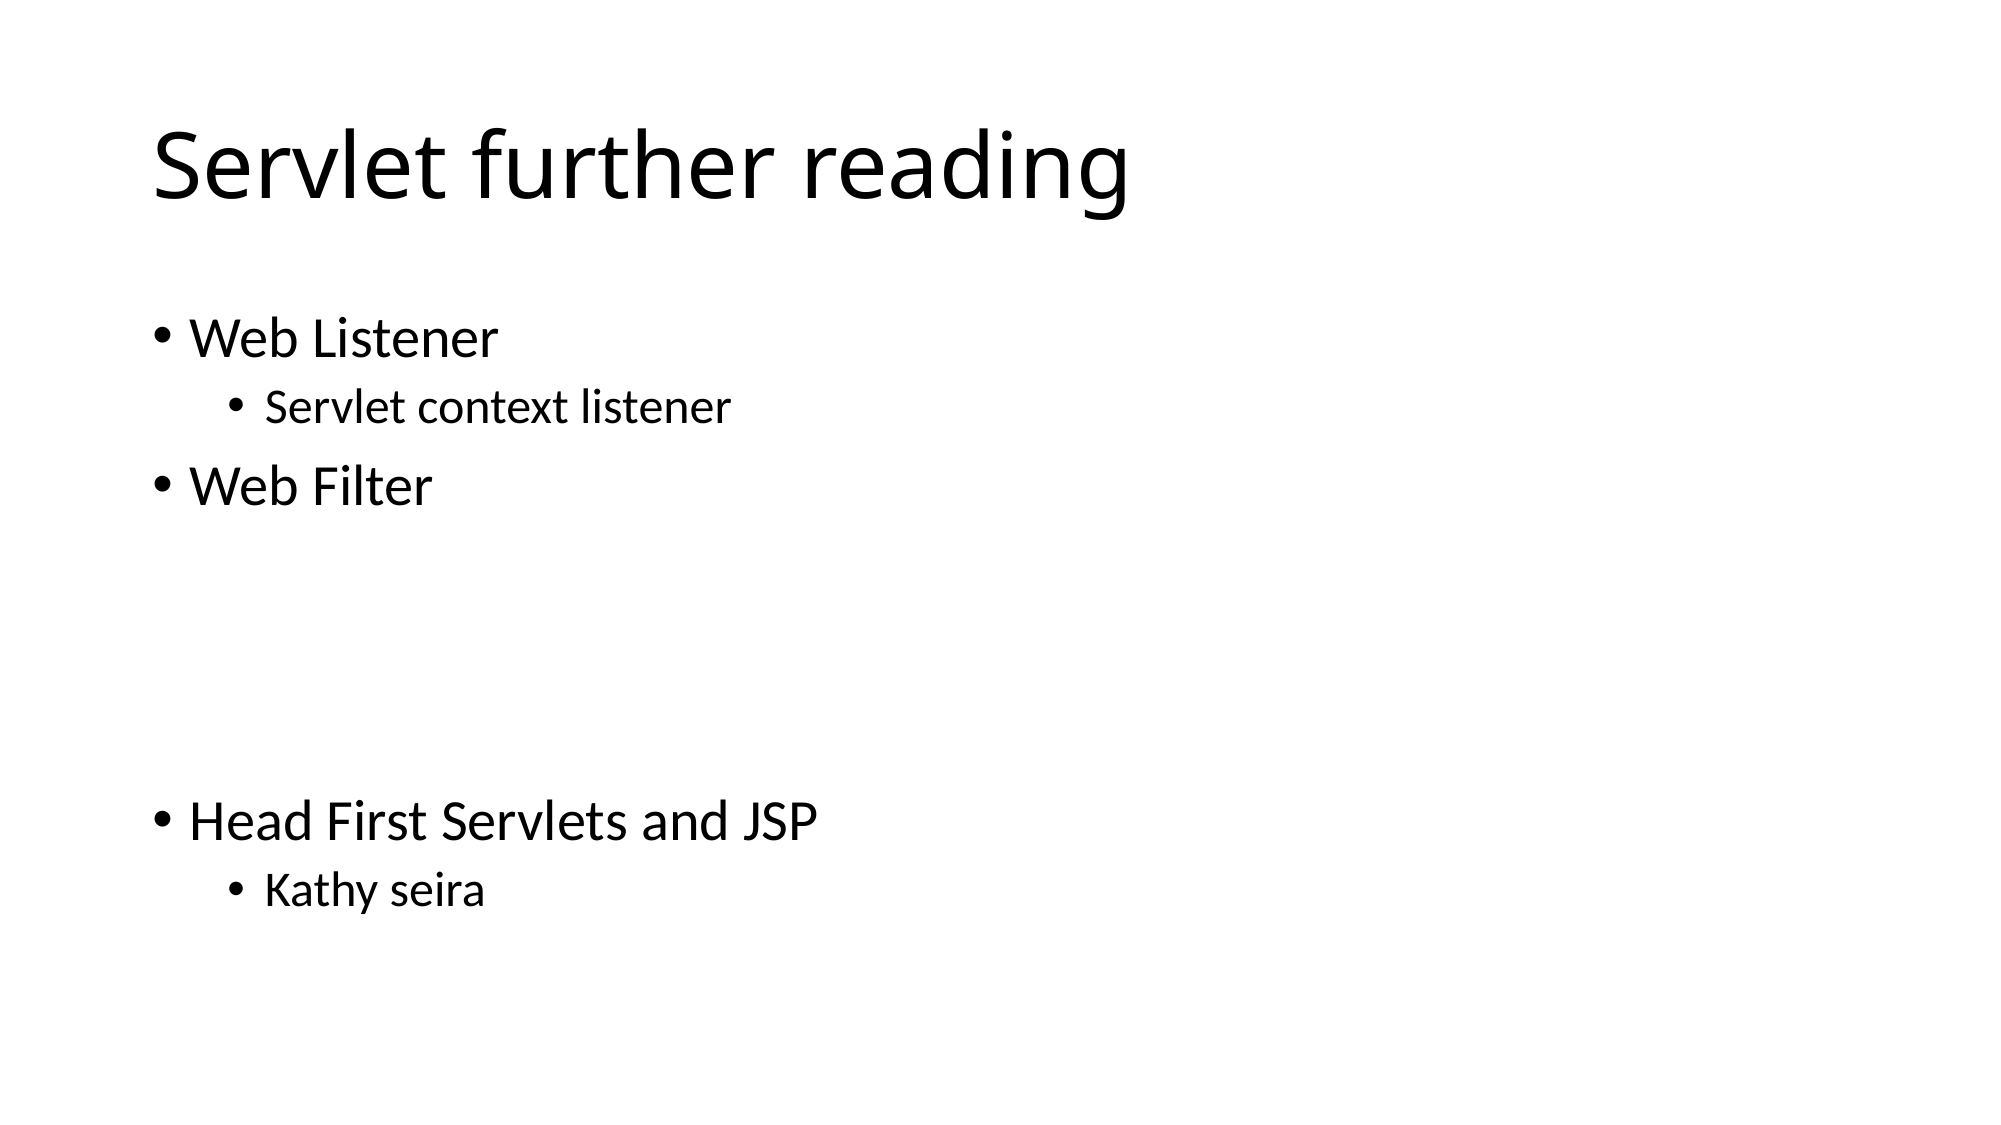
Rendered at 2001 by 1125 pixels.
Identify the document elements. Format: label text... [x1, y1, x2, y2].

title Servlet further reading [137, 59, 1863, 278]
list Web Listener Servlet context listener Web Filter Head First Servlets and JSP Kathy seira [137, 299, 1863, 1014]
